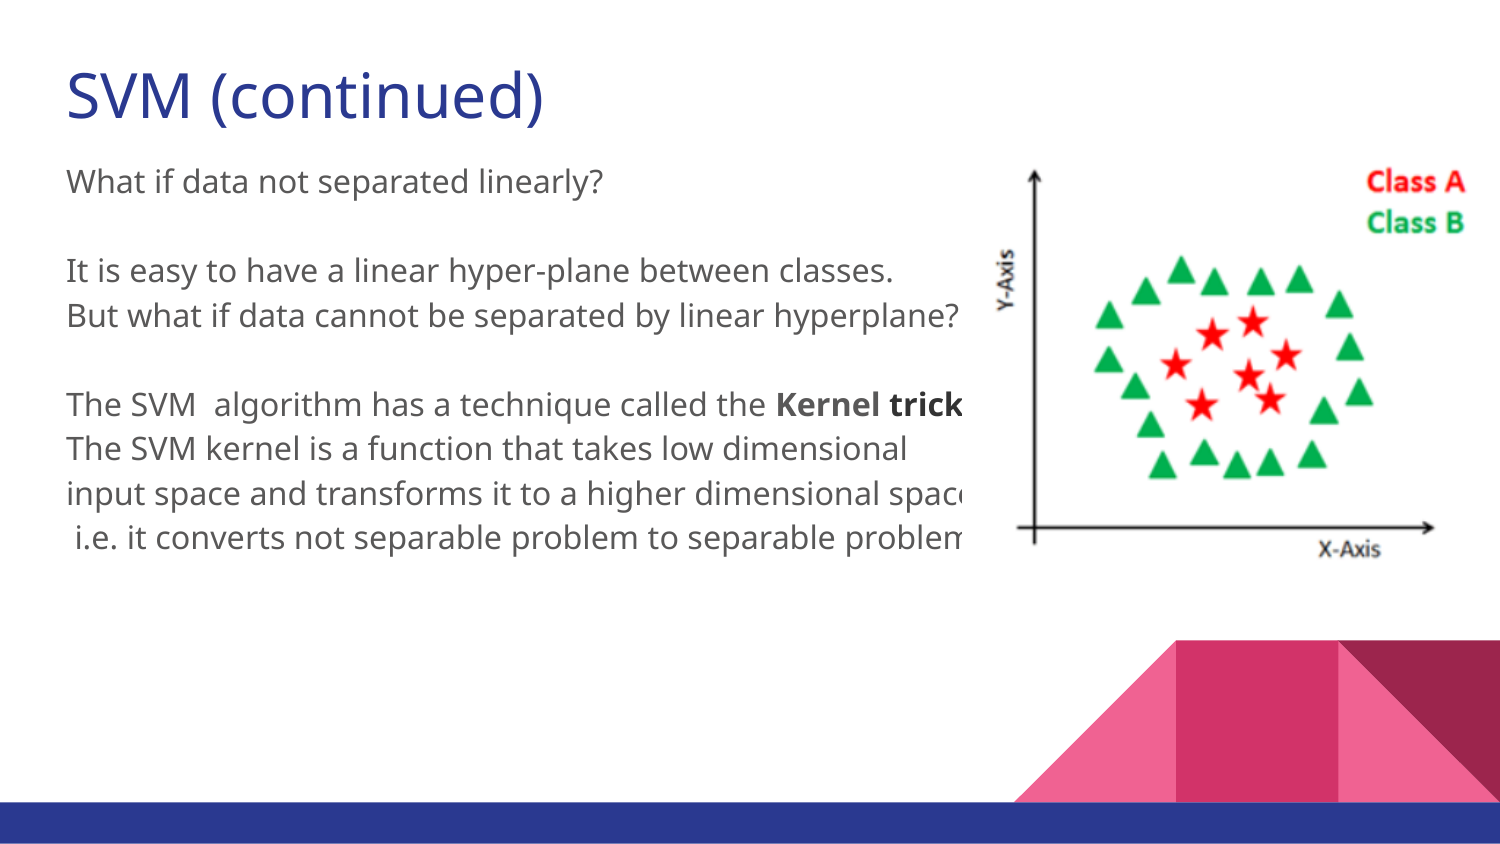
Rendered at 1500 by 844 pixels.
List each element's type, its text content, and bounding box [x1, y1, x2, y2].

list What if data not separated linearly? It is easy to have a linear hyper-plane between classes. But what if data cannot be separated by linear hyperplane? The SVM algorithm has a technique called the Kernel trick. The SVM kernel is a function that takes low dimensional input space and transforms it to a higher dimensional space i.e. it converts not separable problem to separable problem. [51, 140, 1449, 750]
title SVM (continued) [51, 40, 1449, 140]
picture [962, 140, 1500, 581]
